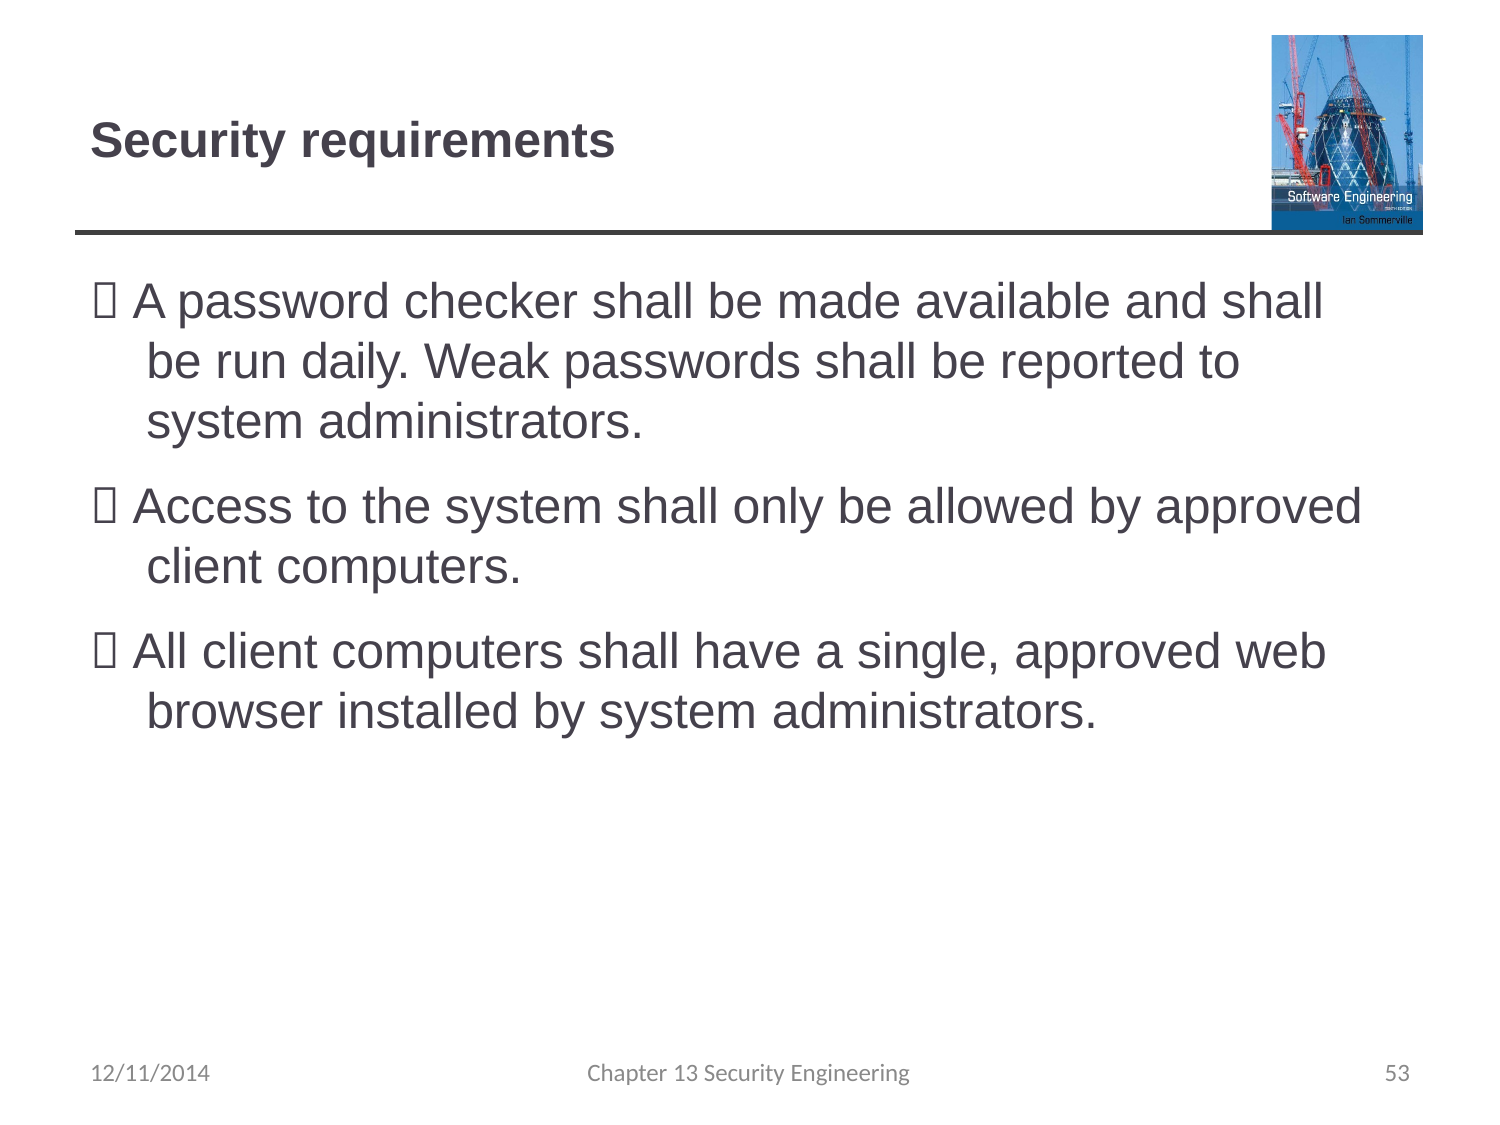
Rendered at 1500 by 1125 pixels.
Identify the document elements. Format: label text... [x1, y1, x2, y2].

text_box Chapter 13 Security Engineering [585, 1060, 915, 1087]
list  A password checker shall be made available and shall be run daily. Weak passwords shall be reported to system administrators.  Access to the system shall only be allowed by approved client computers.  All client computers shall have a single, approved web browser installed by system administrators. [87, 268, 1413, 907]
slide_number 53 [1380, 1060, 1414, 1125]
title Security requirements [87, 77, 1413, 268]
picture [1271, 35, 1423, 230]
text_box 12/11/2014 [87, 1060, 213, 1087]
